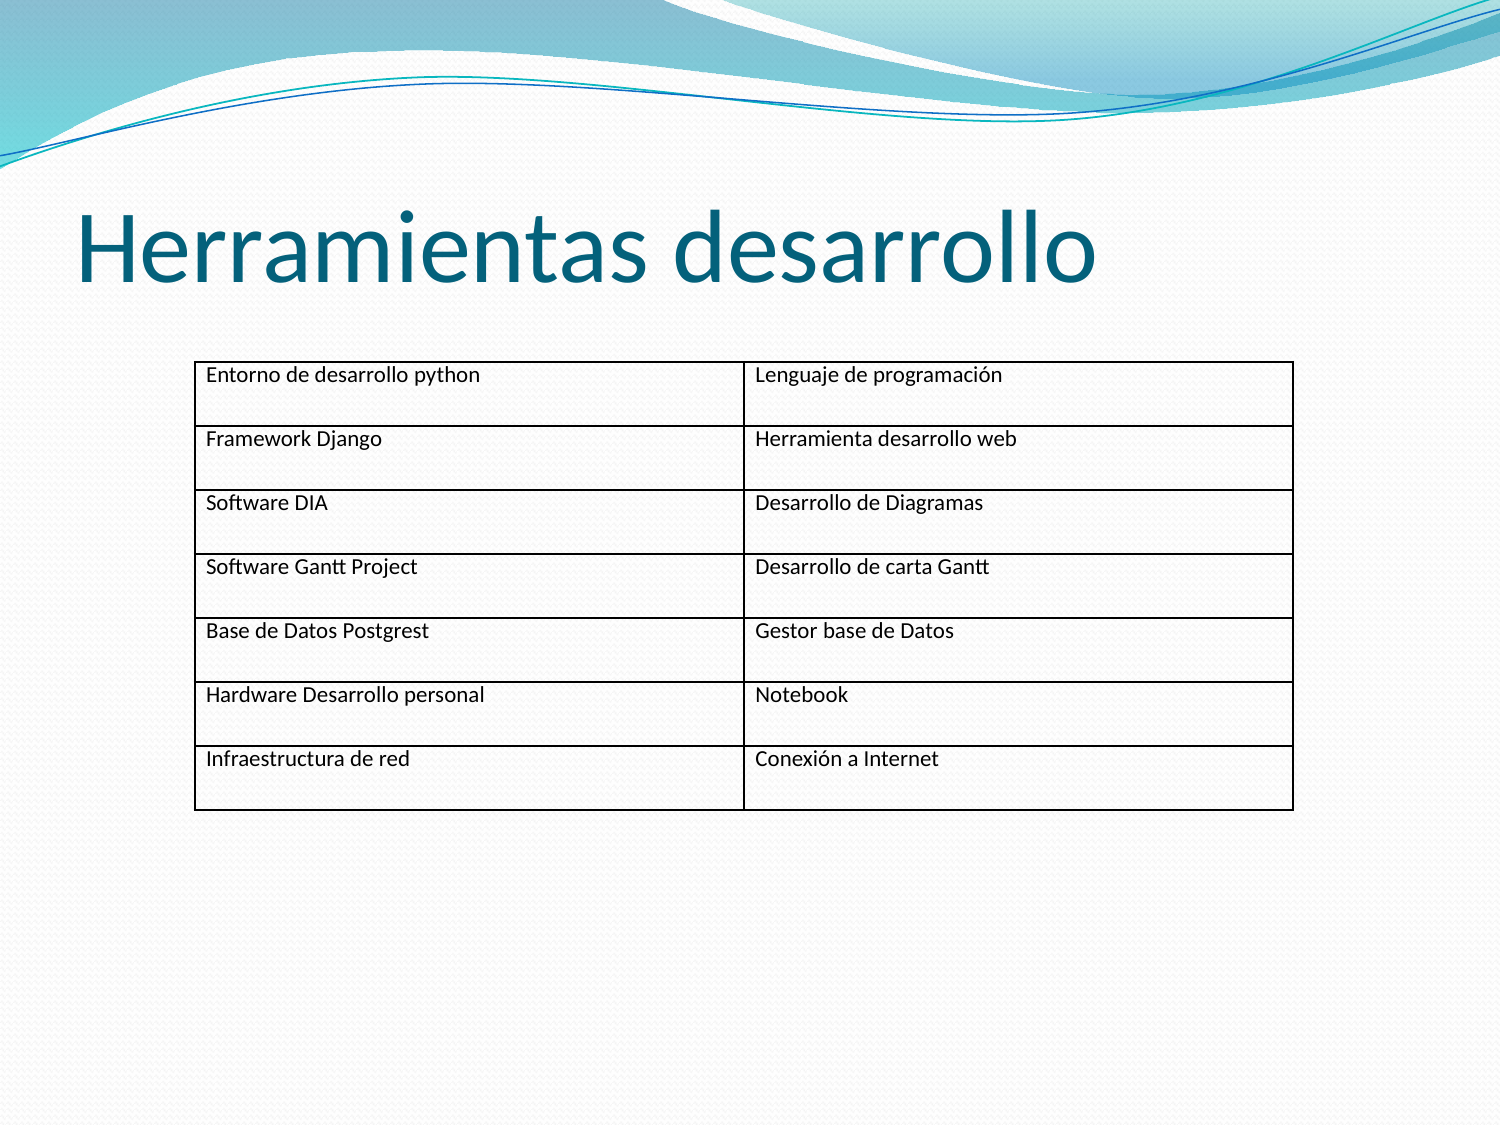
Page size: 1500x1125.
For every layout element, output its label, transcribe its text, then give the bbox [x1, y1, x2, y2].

title Herramientas desarrollo [75, 115, 1425, 303]
table_cell Herramienta desarrollo web [745, 427, 1292, 489]
table_header Lenguaje de programación [745, 363, 1292, 425]
table_cell Framework Django [196, 427, 743, 489]
table_cell Software DIA [196, 491, 743, 553]
table_cell Desarrollo de carta Gantt [745, 555, 1292, 617]
table_cell Desarrollo de Diagramas [745, 491, 1292, 553]
table_cell Software Gantt Project [196, 555, 743, 617]
table_cell Base de Datos Postgrest [196, 619, 743, 681]
table_cell Conexión a Internet [745, 747, 1292, 809]
table_cell Gestor base de Datos [745, 619, 1292, 681]
table_cell Notebook [745, 683, 1292, 745]
table_header Entorno de desarrollo python [196, 363, 743, 425]
table_cell Hardware Desarrollo personal [196, 683, 743, 745]
table_cell Infraestructura de red [196, 747, 743, 809]
